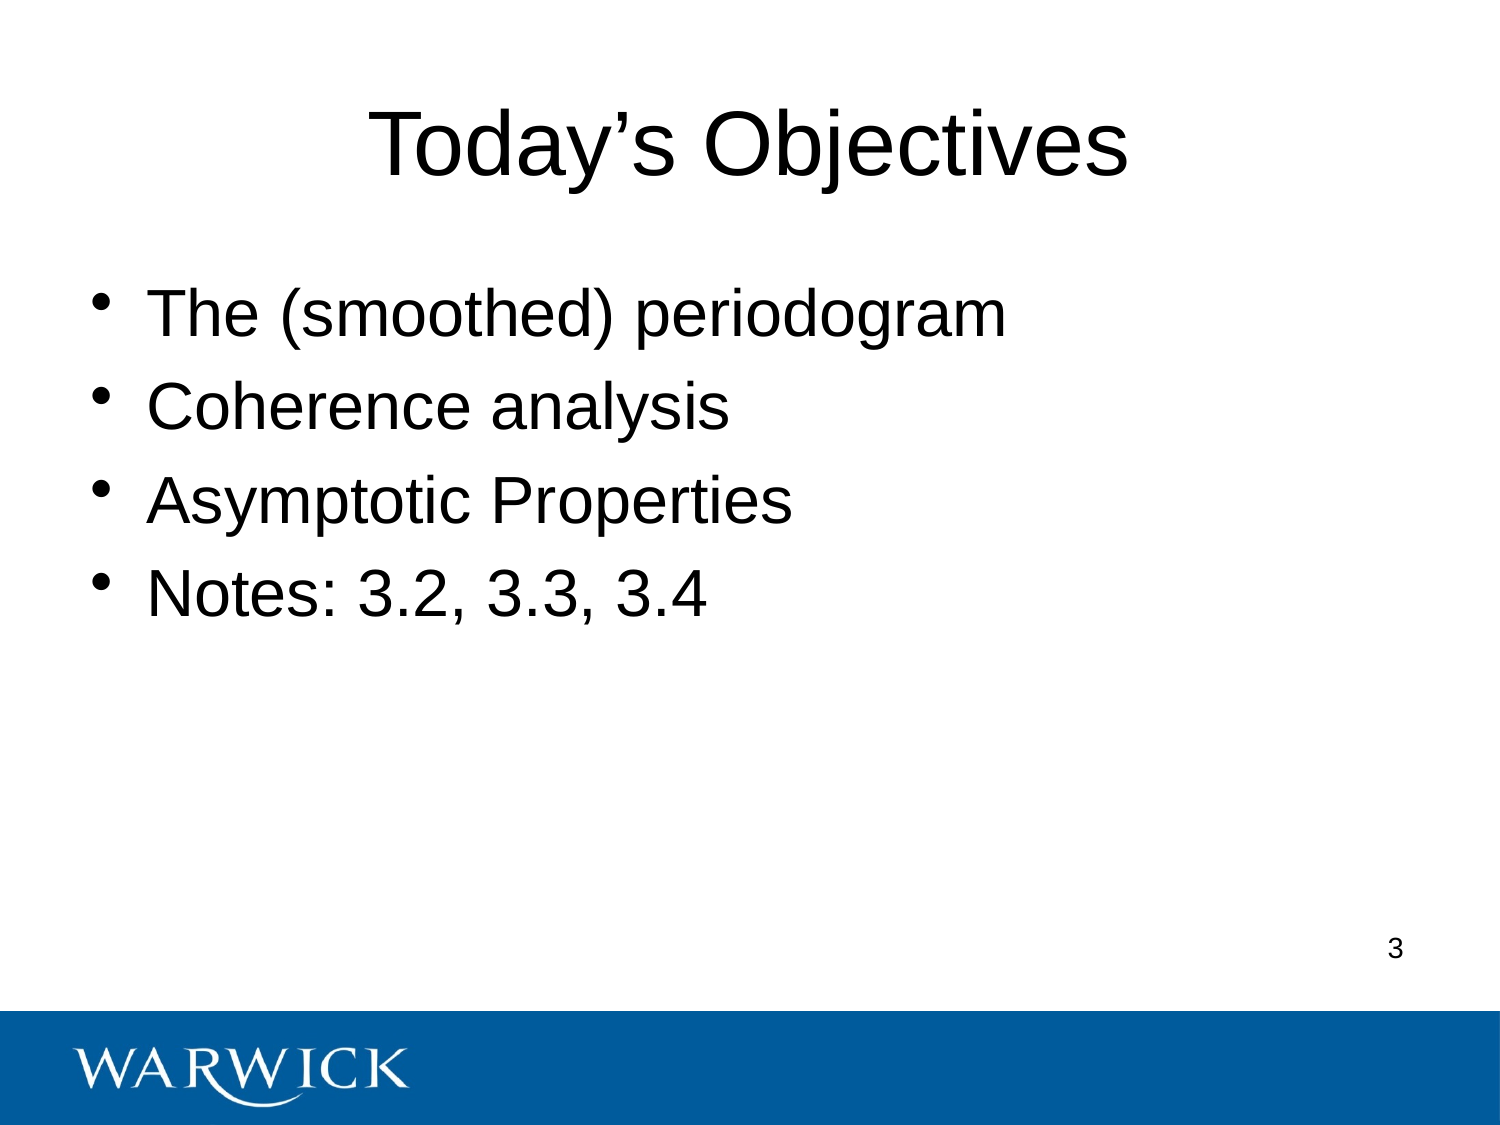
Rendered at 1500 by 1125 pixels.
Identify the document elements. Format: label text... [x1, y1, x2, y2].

title Today’s Objectives [75, 45, 1425, 233]
picture [0, 1011, 1500, 1125]
slide_number 3 [1068, 921, 1419, 1000]
list The (smoothed) periodogram Coherence analysis Asymptotic Properties Notes: 3.2, 3.3, 3.4 [75, 262, 1425, 976]
